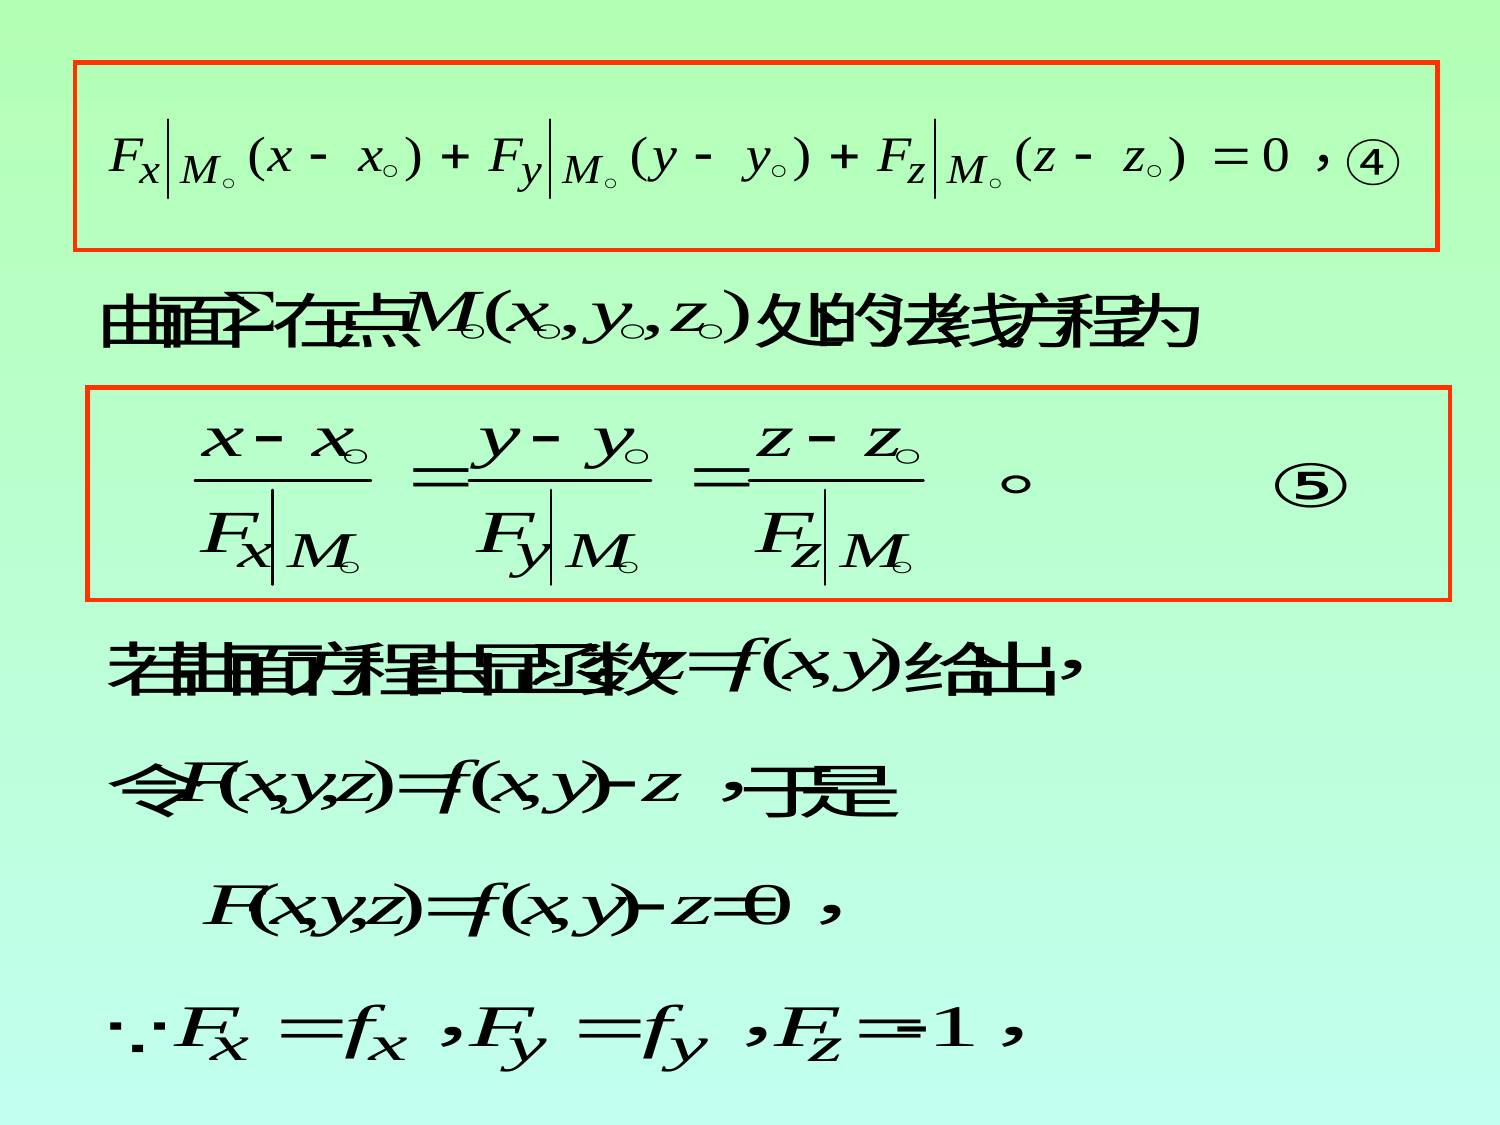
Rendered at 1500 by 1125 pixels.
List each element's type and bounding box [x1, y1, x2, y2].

text_box [74, 62, 1438, 250]
text_box [64, 271, 1500, 635]
text_box [74, 620, 1500, 1125]
text_box [99, 109, 1500, 241]
